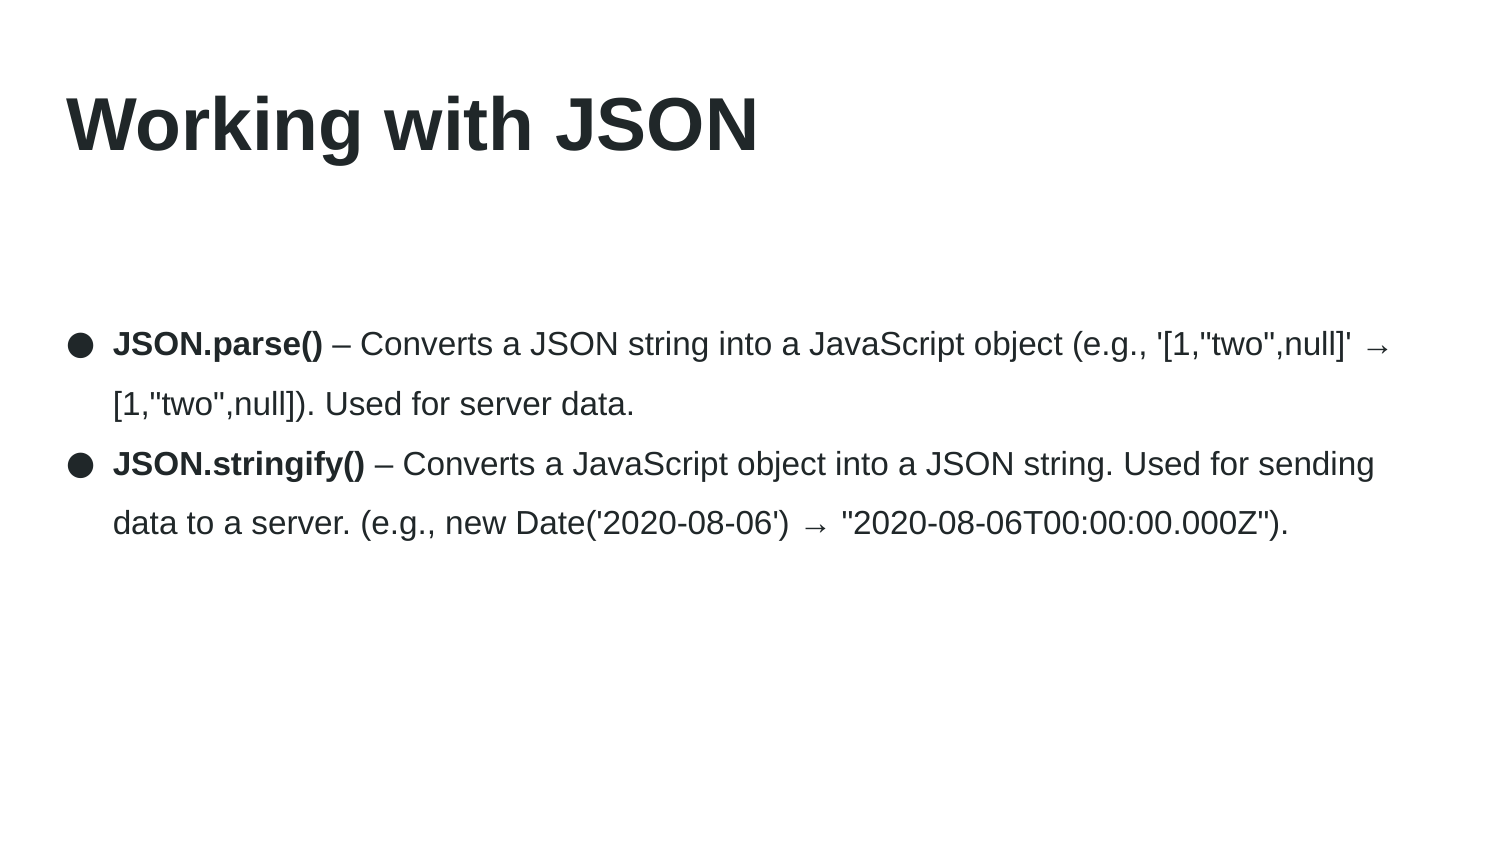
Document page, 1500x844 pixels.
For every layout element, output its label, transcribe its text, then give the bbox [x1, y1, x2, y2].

list JSON.parse() – Converts a JSON string into a JavaScript object (e.g., '[1,"two",null]' → [1,"two",null]). Used for server data. JSON.stringify() – Converts a JavaScript object into a JSON string. Used for sending data to a server. (e.g., new Date('2020-08-06') → "2020-08-06T00:00:00.000Z"). [51, 177, 1449, 667]
title Working with JSON [51, 72, 1449, 167]
